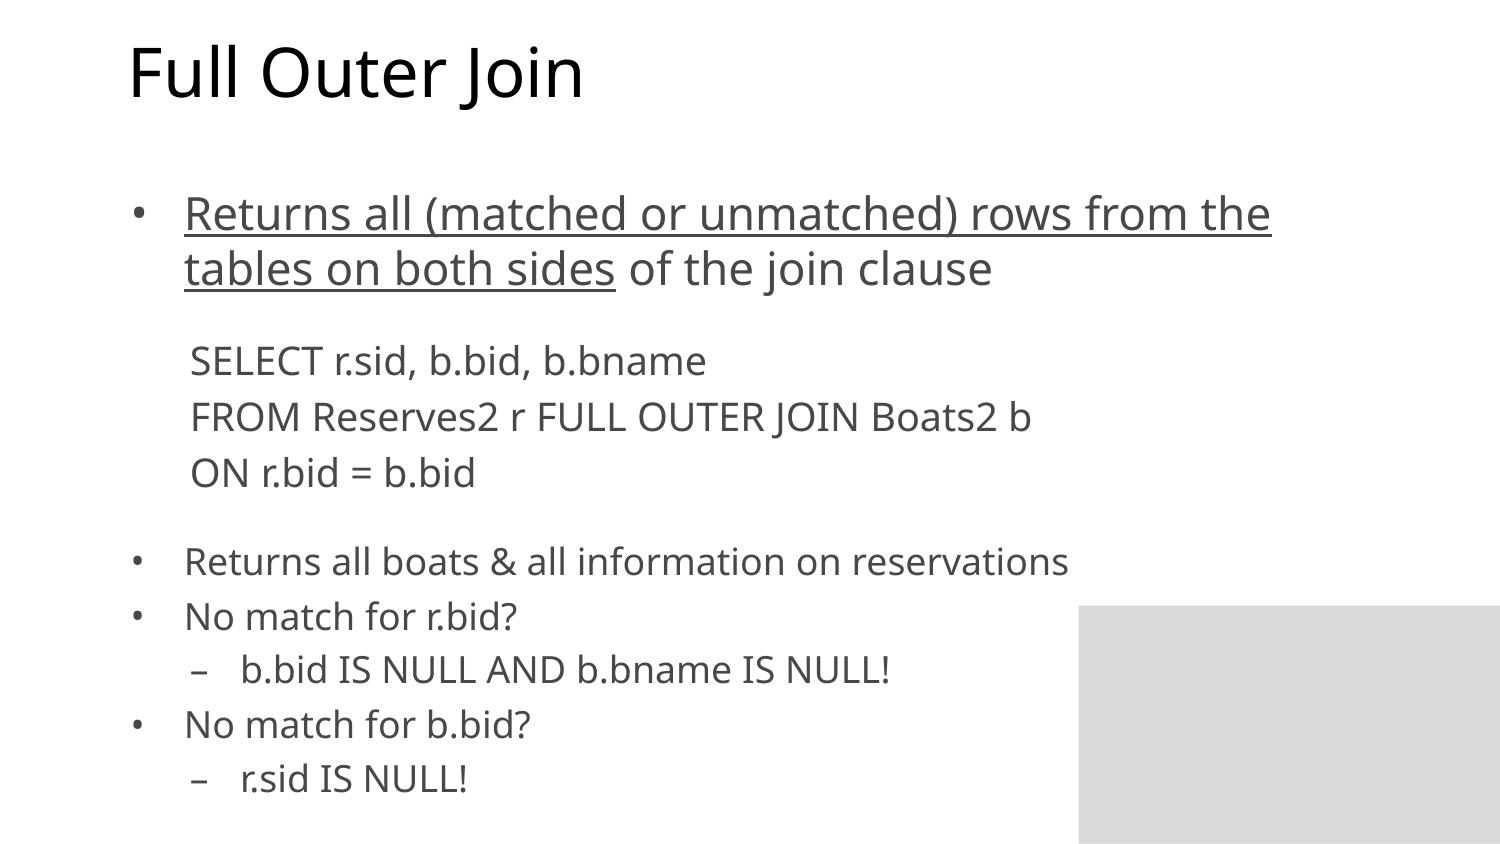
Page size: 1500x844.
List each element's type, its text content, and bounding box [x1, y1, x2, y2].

title Full Outer Join [112, 0, 1388, 141]
list Returns all (matched or unmatched) rows from the tables on both sides of the join clause SELECT r.sid, b.bid, b.bname FROM Reserves2 r FULL OUTER JOIN Boats2 b ON r.bid = b.bid Returns all boats & all information on reservations No match for r.bid? b.bid IS NULL AND b.bname IS NULL! No match for b.bid? r.sid IS NULL! [112, 178, 1388, 807]
